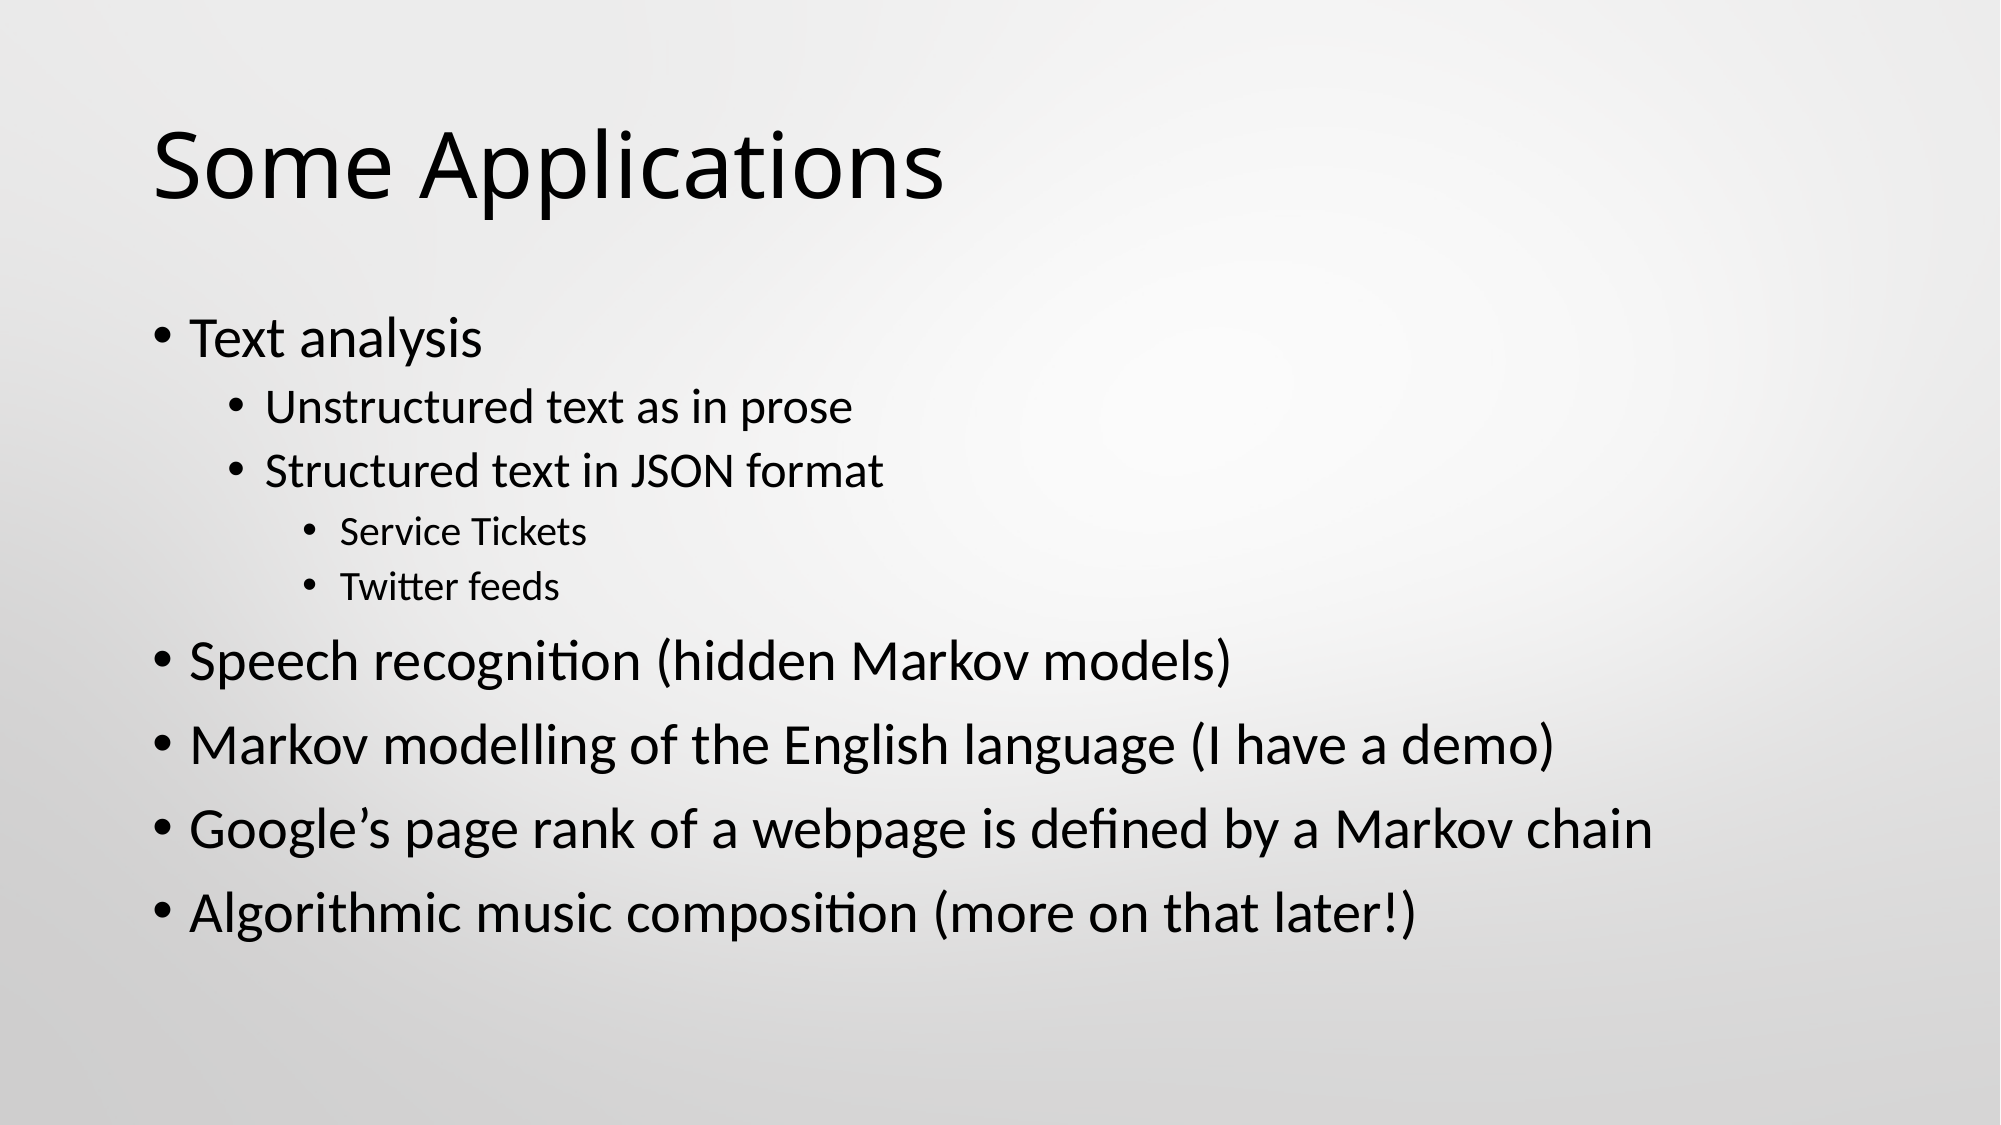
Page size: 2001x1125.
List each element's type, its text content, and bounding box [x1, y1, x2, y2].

title Some Applications [137, 59, 1863, 278]
list Text analysis Unstructured text as in prose Structured text in JSON format Service Tickets Twitter feeds Speech recognition (hidden Markov models) Markov modelling of the English language (I have a demo) Google’s page rank of a webpage is defined by a Markov chain Algorithmic music composition (more on that later!) [137, 299, 1863, 1014]
